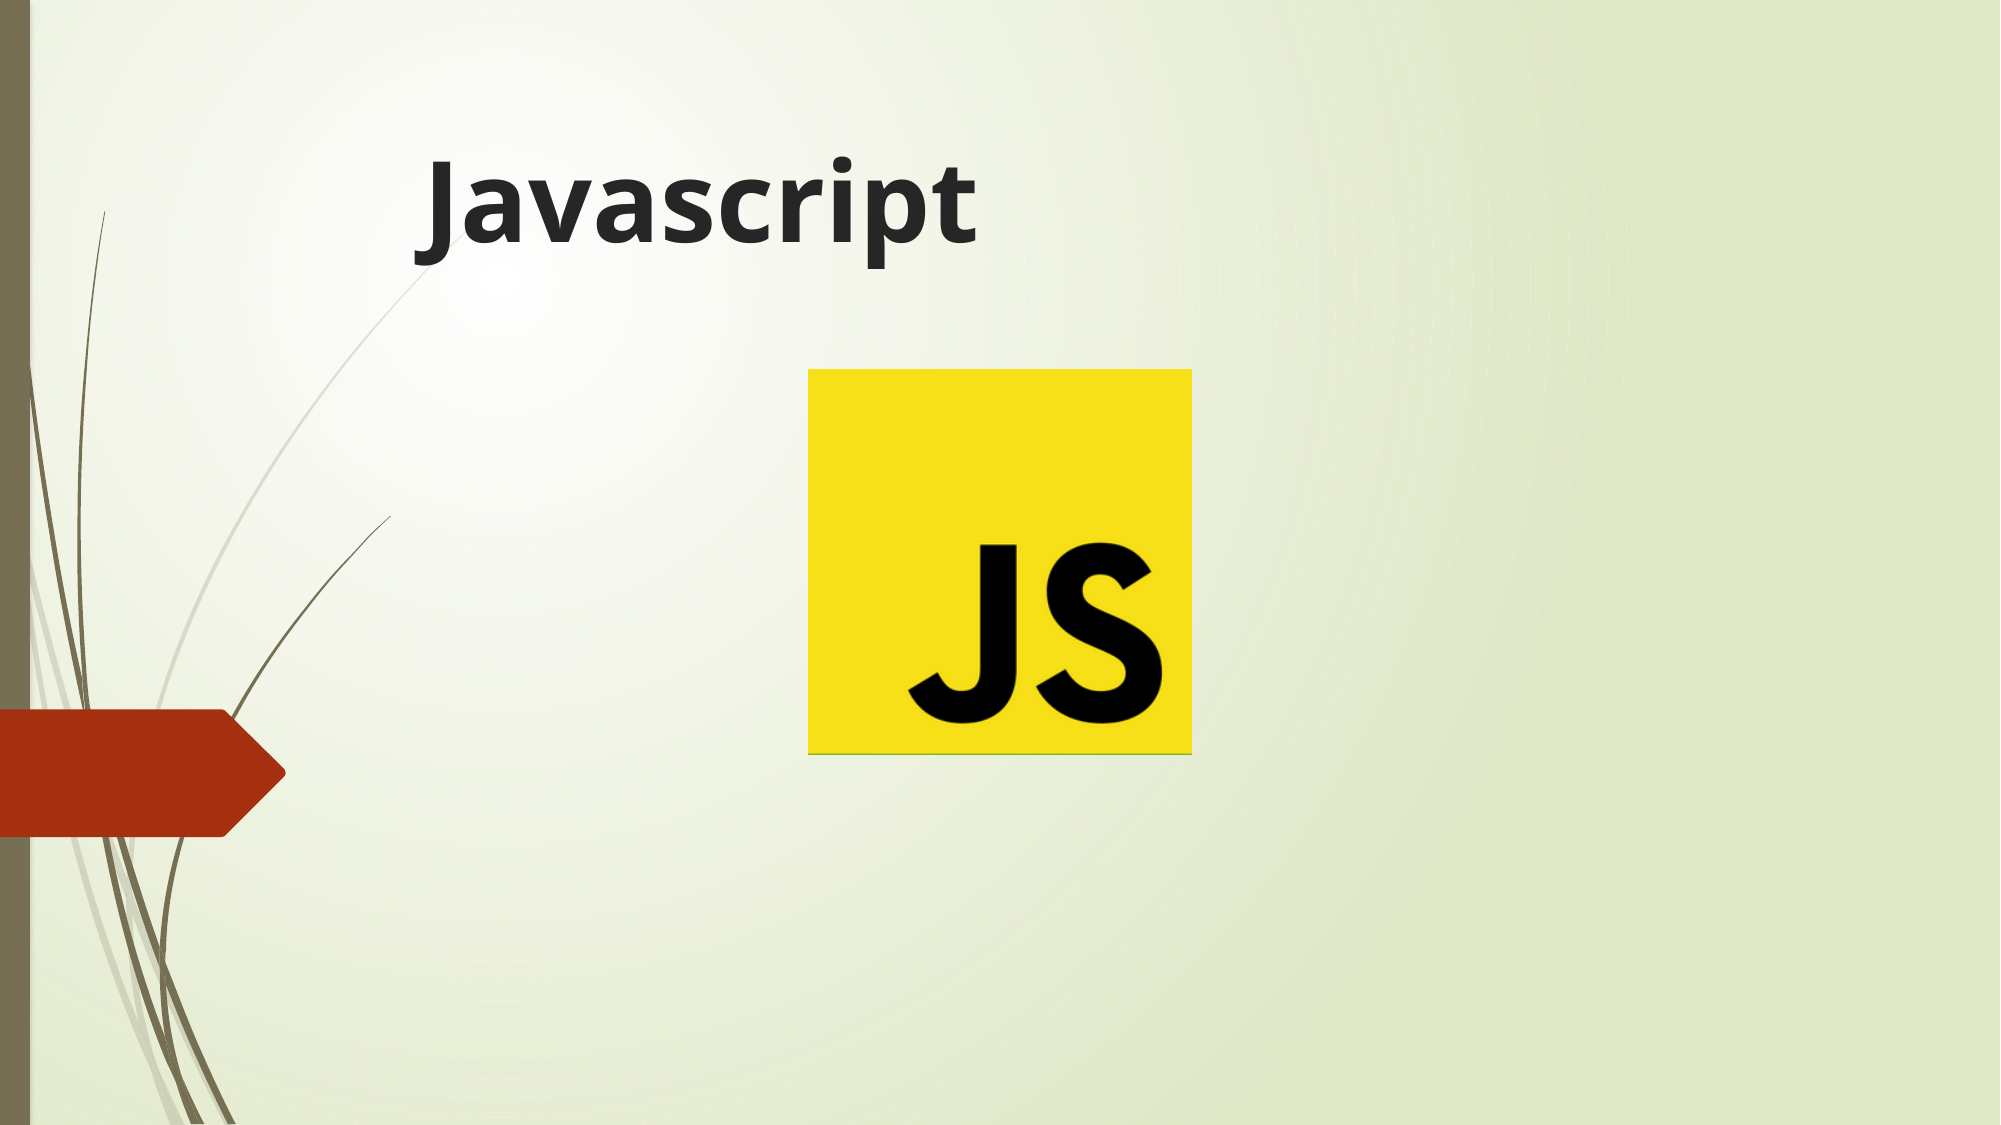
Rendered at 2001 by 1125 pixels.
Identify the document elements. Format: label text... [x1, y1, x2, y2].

title Javascript [408, 118, 1871, 273]
picture [807, 369, 1193, 756]
